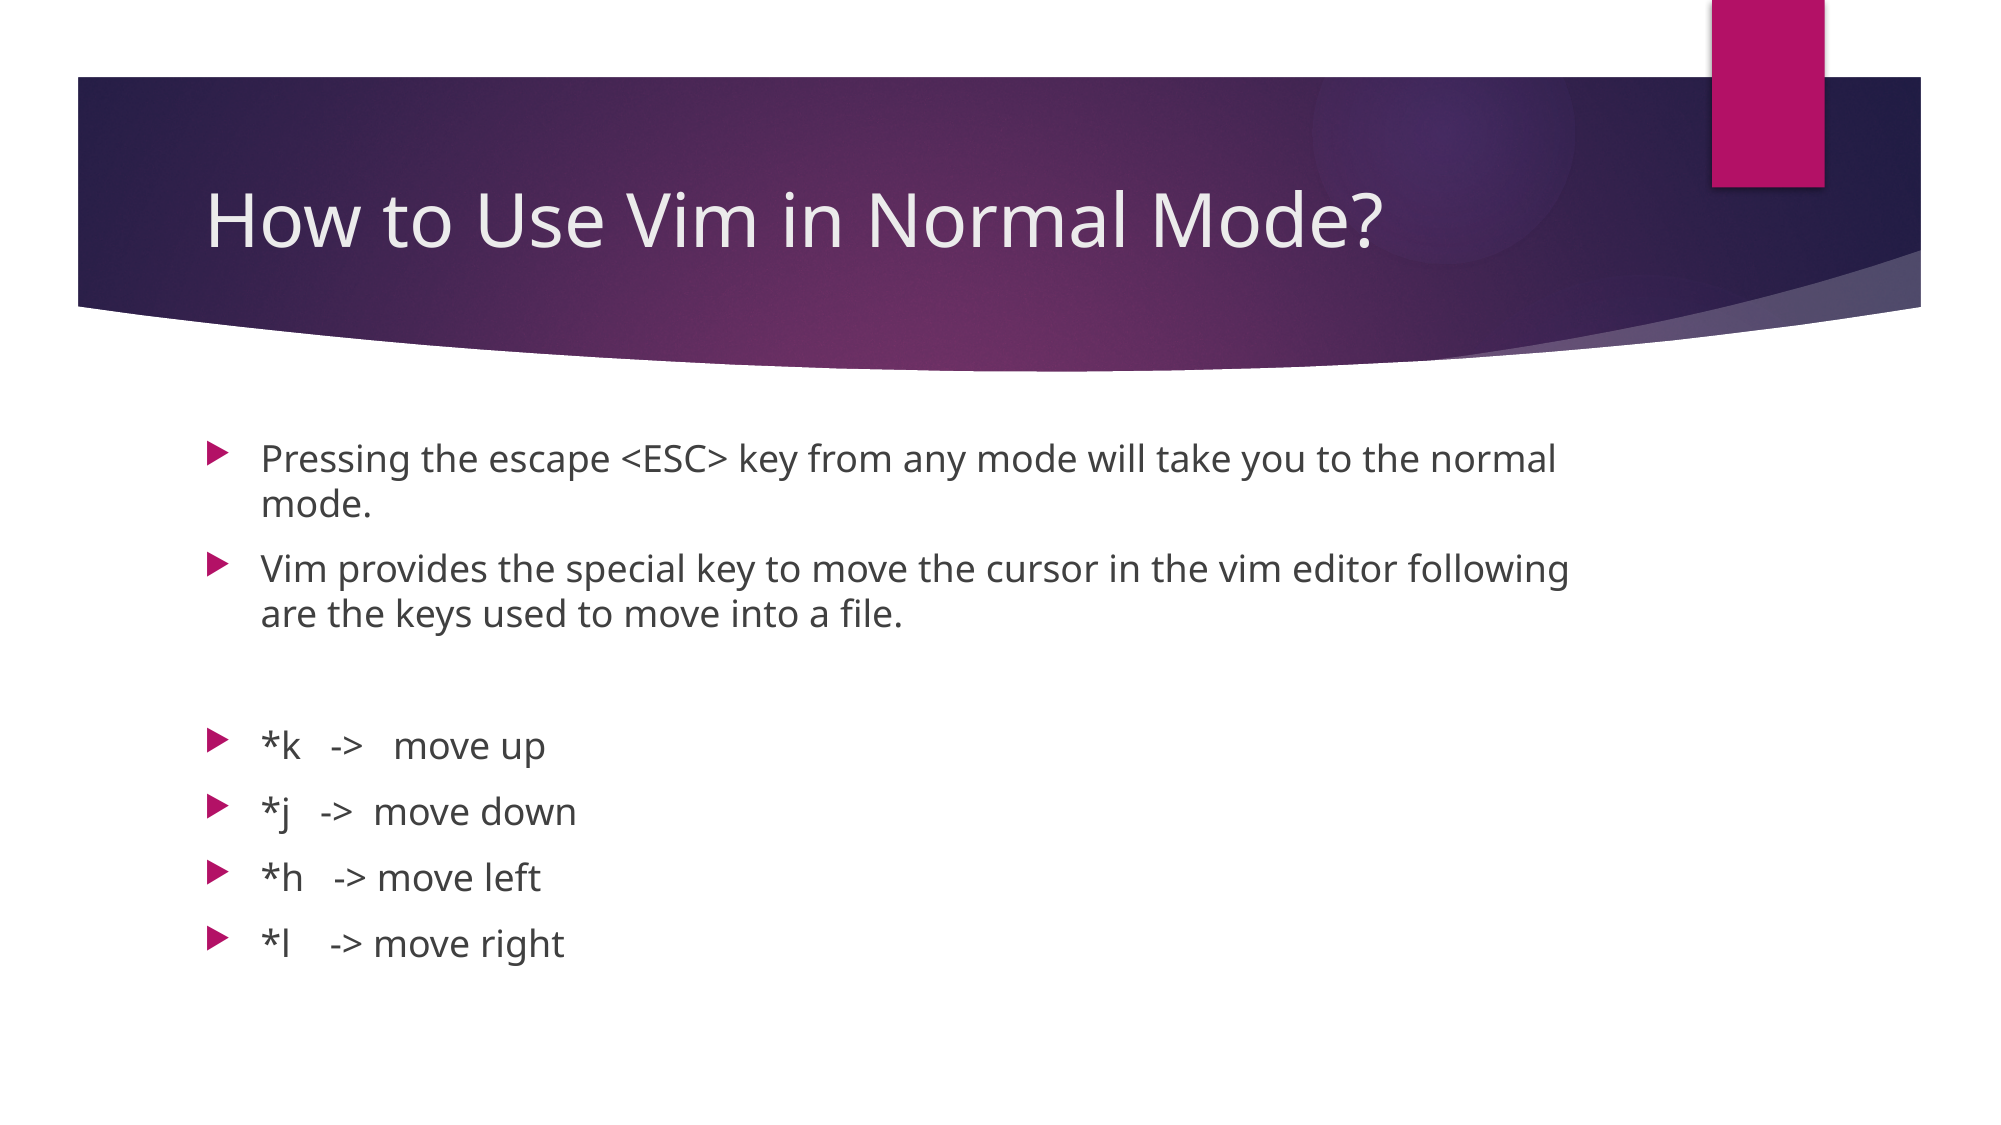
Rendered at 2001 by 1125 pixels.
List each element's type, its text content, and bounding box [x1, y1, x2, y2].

title How to Use Vim in Normal Mode? [189, 159, 1627, 276]
list Pressing the escape <ESC> key from any mode will take you to the normal mode. Vim provides the special key to move the cursor in the vim editor following are the keys used to move into a file. *k -> move up *j -> move down *h -> move left *l -> move right [189, 427, 1638, 988]
